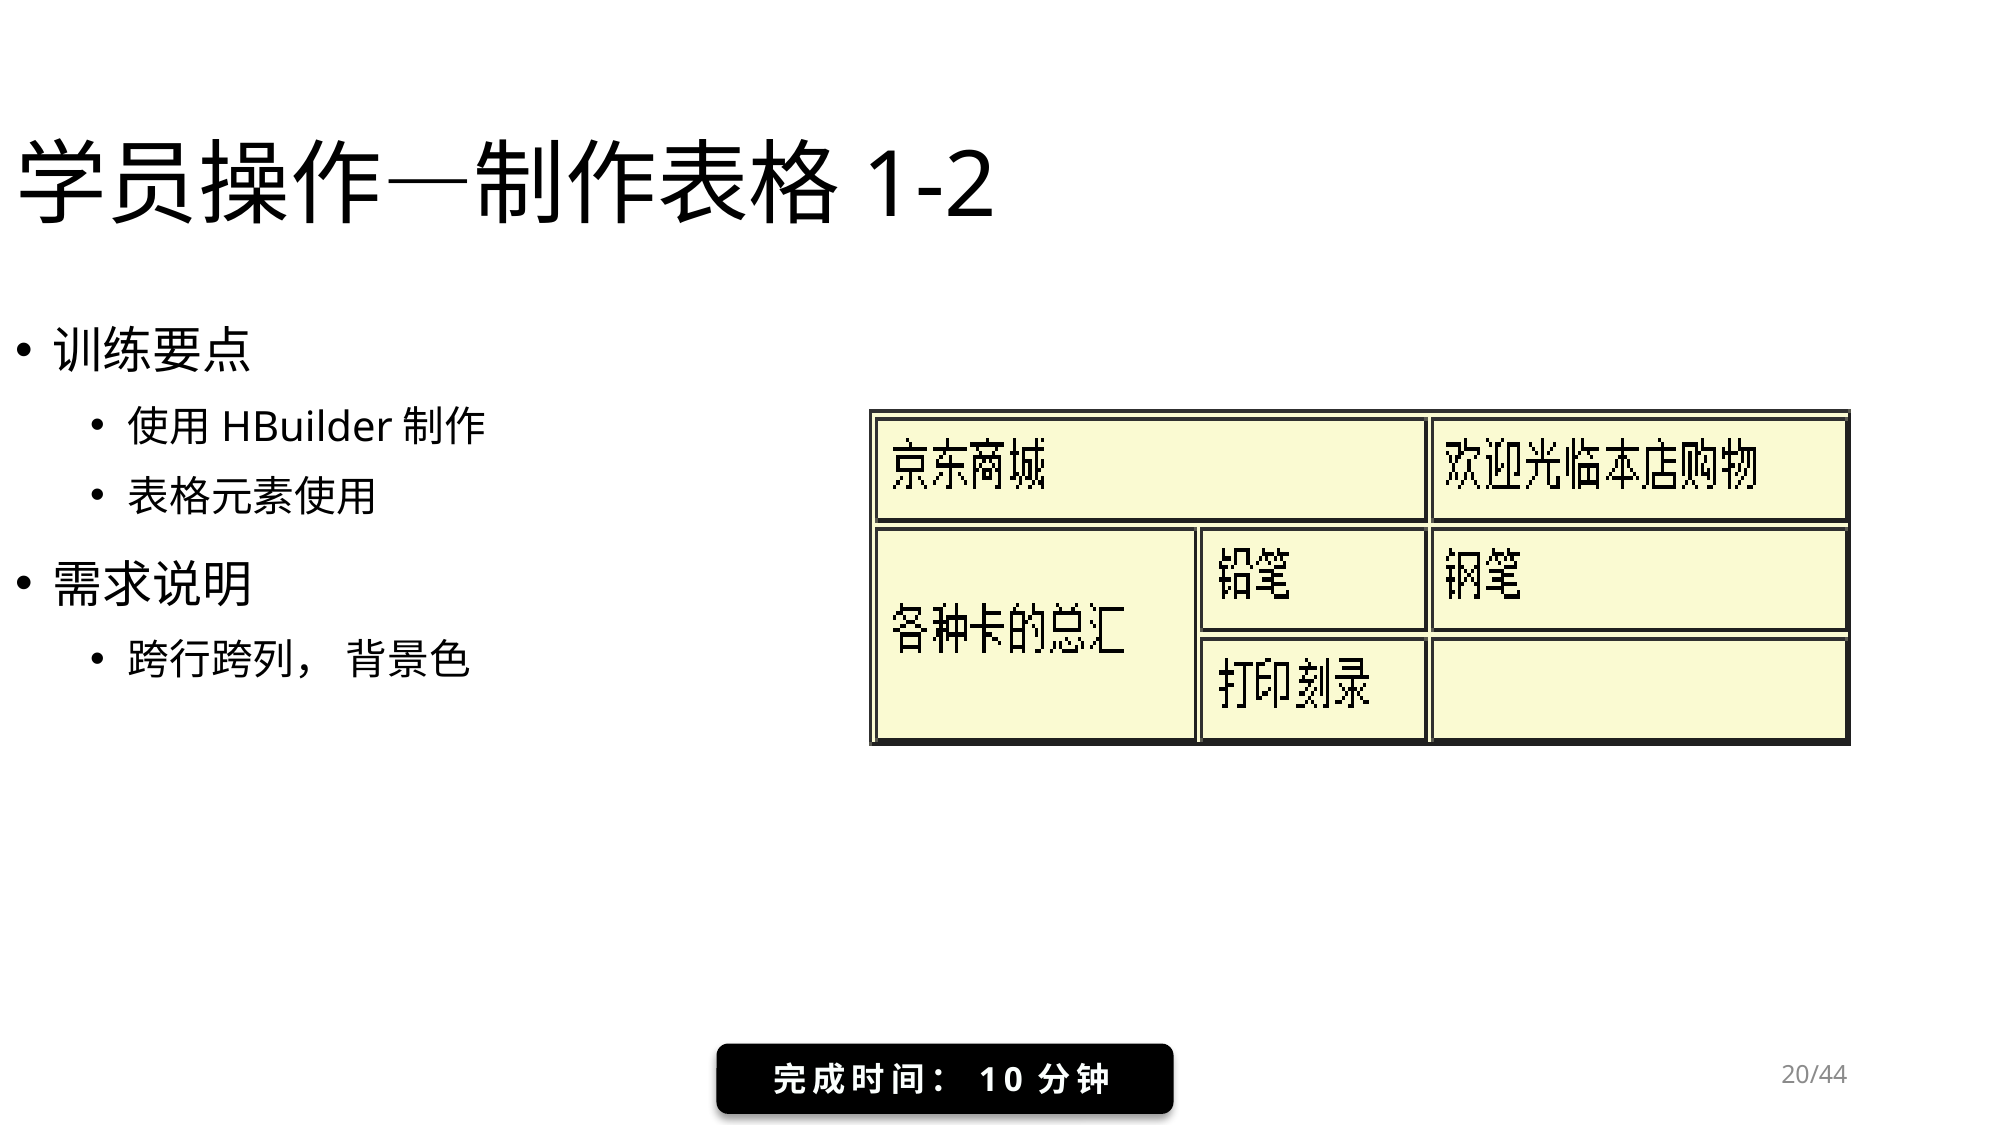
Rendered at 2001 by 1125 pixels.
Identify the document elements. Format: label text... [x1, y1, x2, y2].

slide_number 20/44 [1412, 1042, 1863, 1103]
list 训练要点 使用HBuilder制作 表格元素使用 需求说明 跨行跨列， 背景色 [0, 299, 1725, 1014]
picture [854, 388, 1953, 979]
title 学员操作—制作表格1-2 [0, 59, 1725, 278]
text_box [716, 1043, 1174, 1114]
